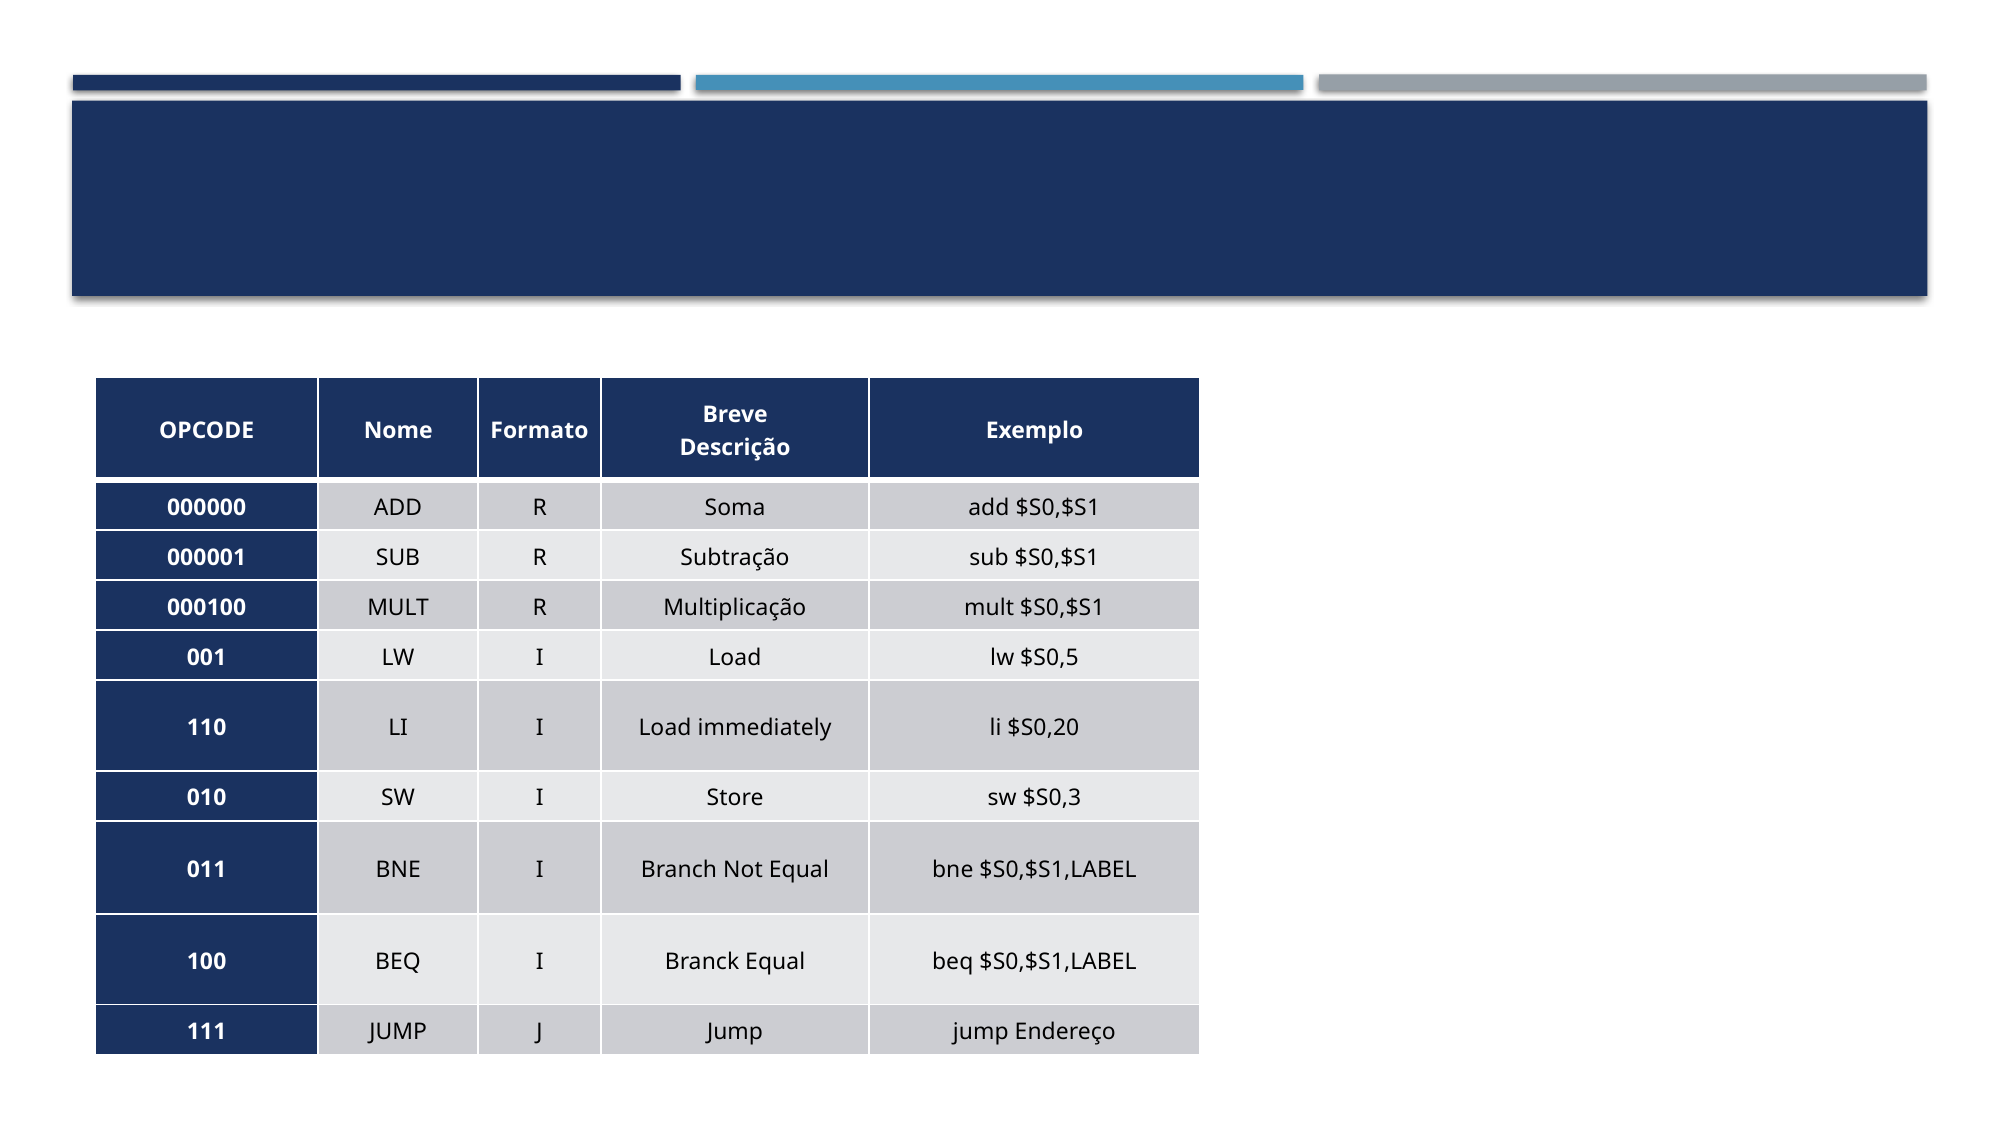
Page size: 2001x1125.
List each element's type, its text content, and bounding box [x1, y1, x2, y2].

table_cell LW [319, 631, 477, 679]
table_cell R [479, 531, 600, 579]
table_cell BNE [319, 822, 477, 913]
table_cell J [479, 1005, 600, 1054]
table_cell JUMP [319, 1005, 477, 1054]
table_cell 001 [96, 631, 317, 679]
table_cell 010 [96, 772, 317, 820]
table_cell Branck Equal [602, 915, 868, 1004]
table_cell jump Endereço [870, 1005, 1199, 1054]
table_cell 111 [96, 1005, 317, 1054]
table_header Formato [479, 378, 600, 477]
table_cell BEQ [319, 915, 477, 1004]
table_cell I [479, 631, 600, 679]
table_cell R [479, 483, 600, 529]
table_cell MULT [319, 581, 477, 629]
table_cell 000100 [96, 581, 317, 629]
table_header Exemplo [870, 378, 1199, 477]
table_cell ADD [319, 483, 477, 529]
table_cell Multiplicação [602, 581, 868, 629]
table_header OPCODE [96, 378, 317, 477]
table_cell 000000 [96, 483, 317, 529]
table_header Breve Descrição [602, 378, 868, 477]
table_cell 110 [96, 681, 317, 770]
table_cell Store [602, 772, 868, 820]
table_cell lw $S0,5 [870, 631, 1199, 679]
table_cell I [479, 822, 600, 913]
table_cell 100 [96, 915, 317, 1004]
table_cell 011 [96, 822, 317, 913]
table_cell Load [602, 631, 868, 679]
table_cell Jump [602, 1005, 868, 1054]
table_cell LI [319, 681, 477, 770]
table_cell Load immediately [602, 681, 868, 770]
table_cell I [479, 681, 600, 770]
table_cell SUB [319, 531, 477, 579]
table_cell add $S0,$S1 [870, 483, 1199, 529]
table_cell sub $S0,$S1 [870, 531, 1199, 579]
table_cell Subtração [602, 531, 868, 579]
table_cell bne $S0,$S1,LABEL [870, 822, 1199, 913]
table_cell I [479, 915, 600, 1004]
table_cell sw $S0,3 [870, 772, 1199, 820]
table_cell li $S0,20 [870, 681, 1199, 770]
table_cell R [479, 581, 600, 629]
table_cell SW [319, 772, 477, 820]
table_cell 000001 [96, 531, 317, 579]
table_header Nome [319, 378, 477, 477]
table_cell beq $S0,$S1,LABEL [870, 915, 1199, 1004]
table_cell mult $S0,$S1 [870, 581, 1199, 629]
table_cell Branch Not Equal [602, 822, 868, 913]
table_cell I [479, 772, 600, 820]
table_cell Soma [602, 483, 868, 529]
